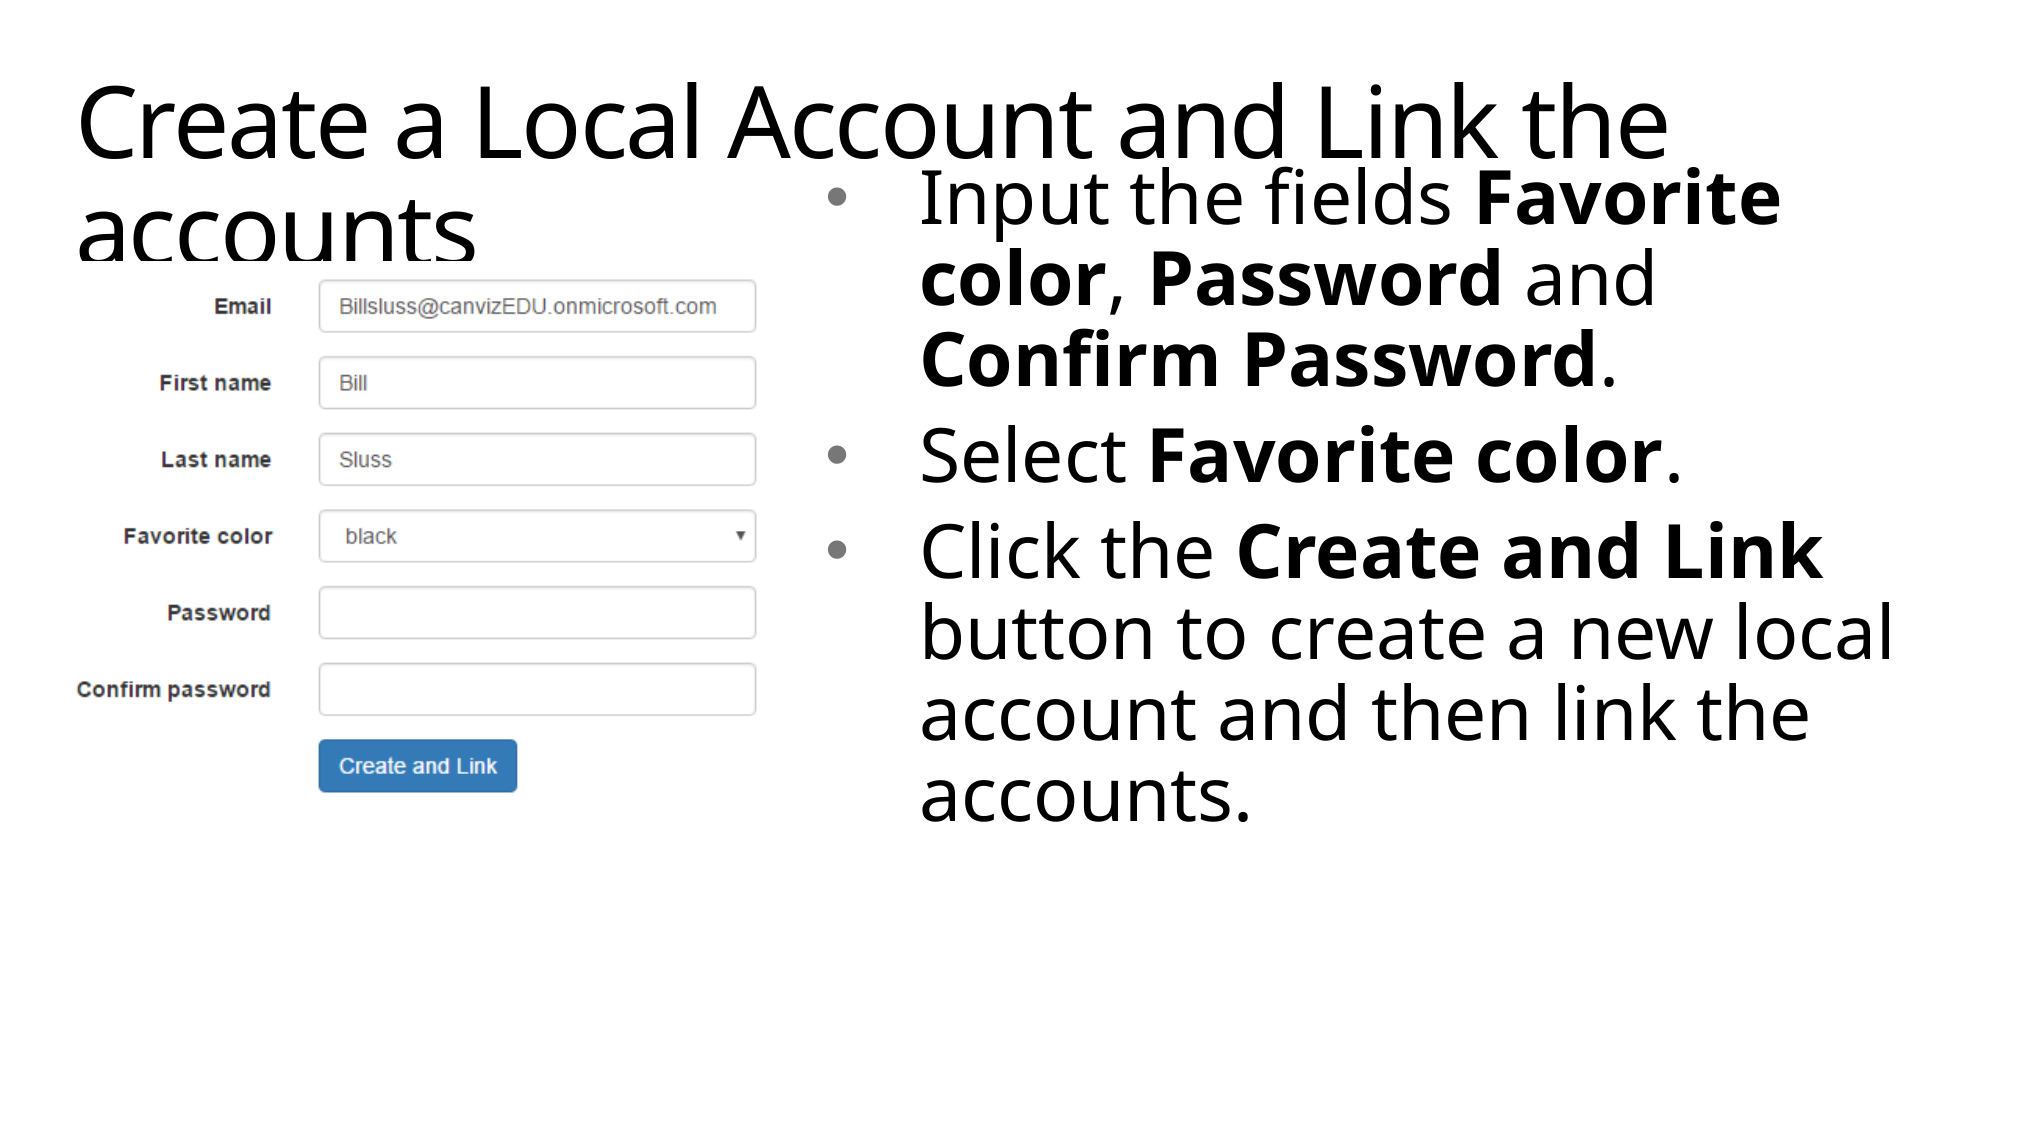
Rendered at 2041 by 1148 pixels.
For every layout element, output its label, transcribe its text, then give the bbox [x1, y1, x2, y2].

list Input the fields Favorite color, Password and Confirm Password. Select Favorite color. Click the Create and Link button to create a new local account and then link the accounts. [802, 423, 1996, 574]
picture [46, 260, 802, 799]
title Create a Local Account and Link the accounts [45, 48, 1996, 199]
